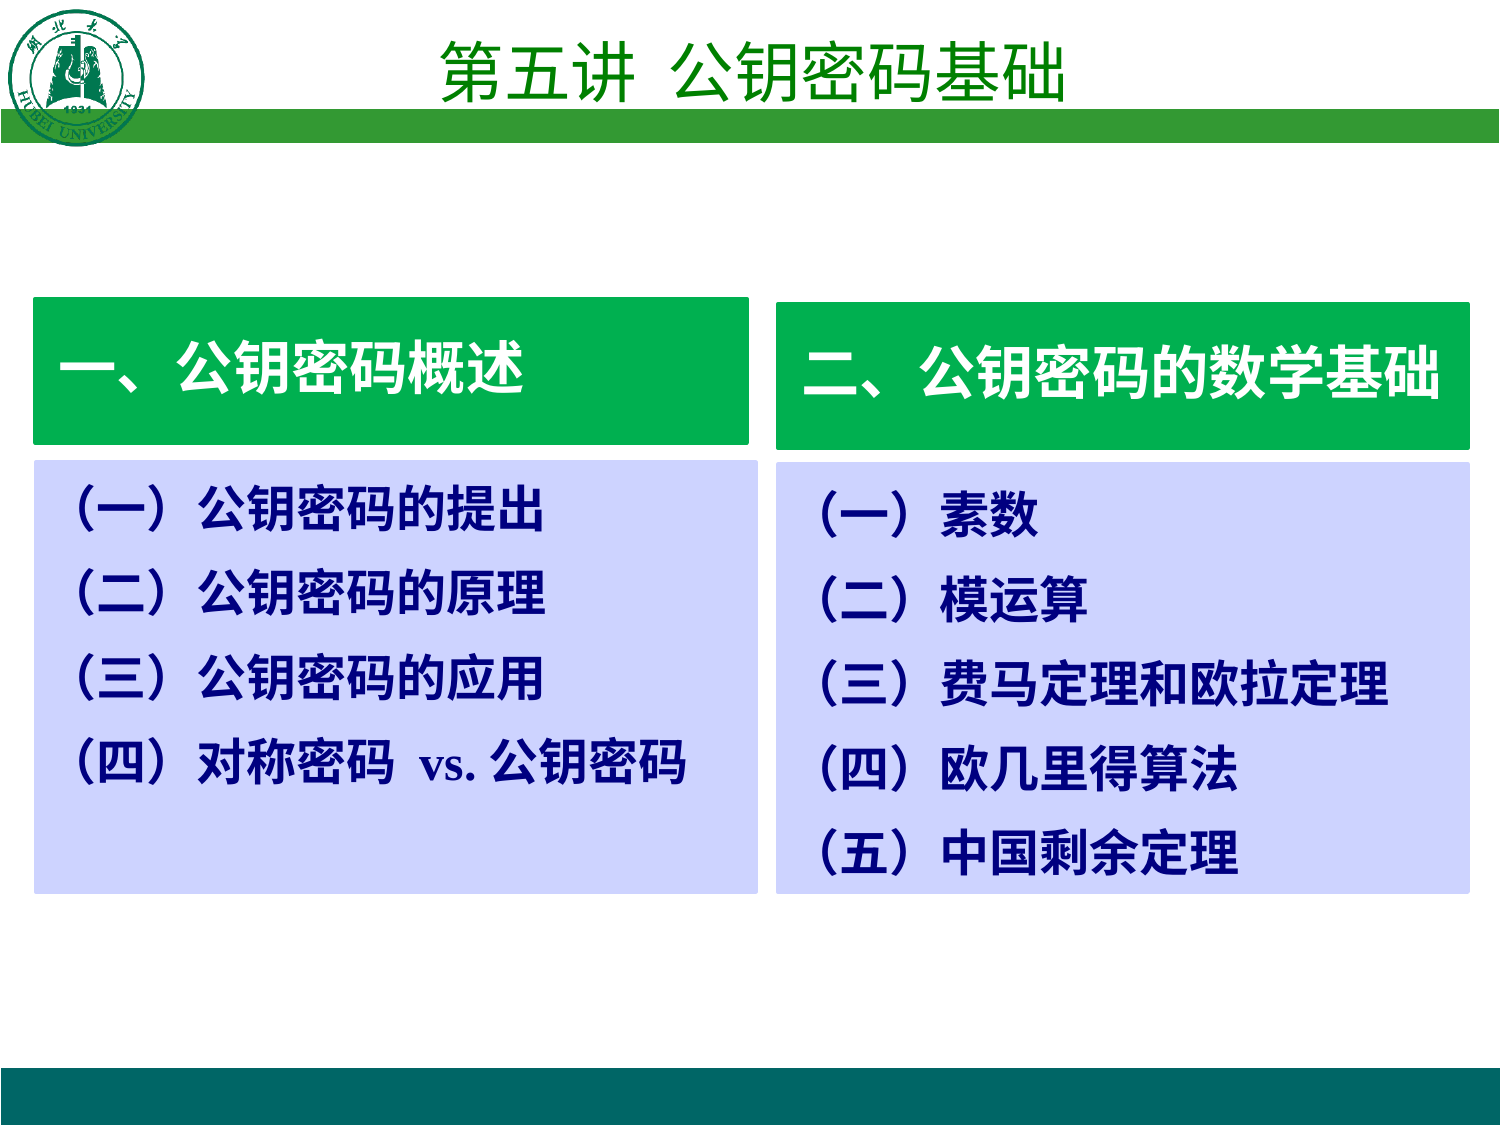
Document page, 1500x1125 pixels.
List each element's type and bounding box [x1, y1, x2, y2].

text_box [28, 447, 756, 893]
text_box [771, 453, 1469, 893]
text_box [34, 298, 755, 443]
picture [0, 0, 167, 175]
text_box [777, 303, 1475, 449]
picture [0, 1067, 1500, 1125]
